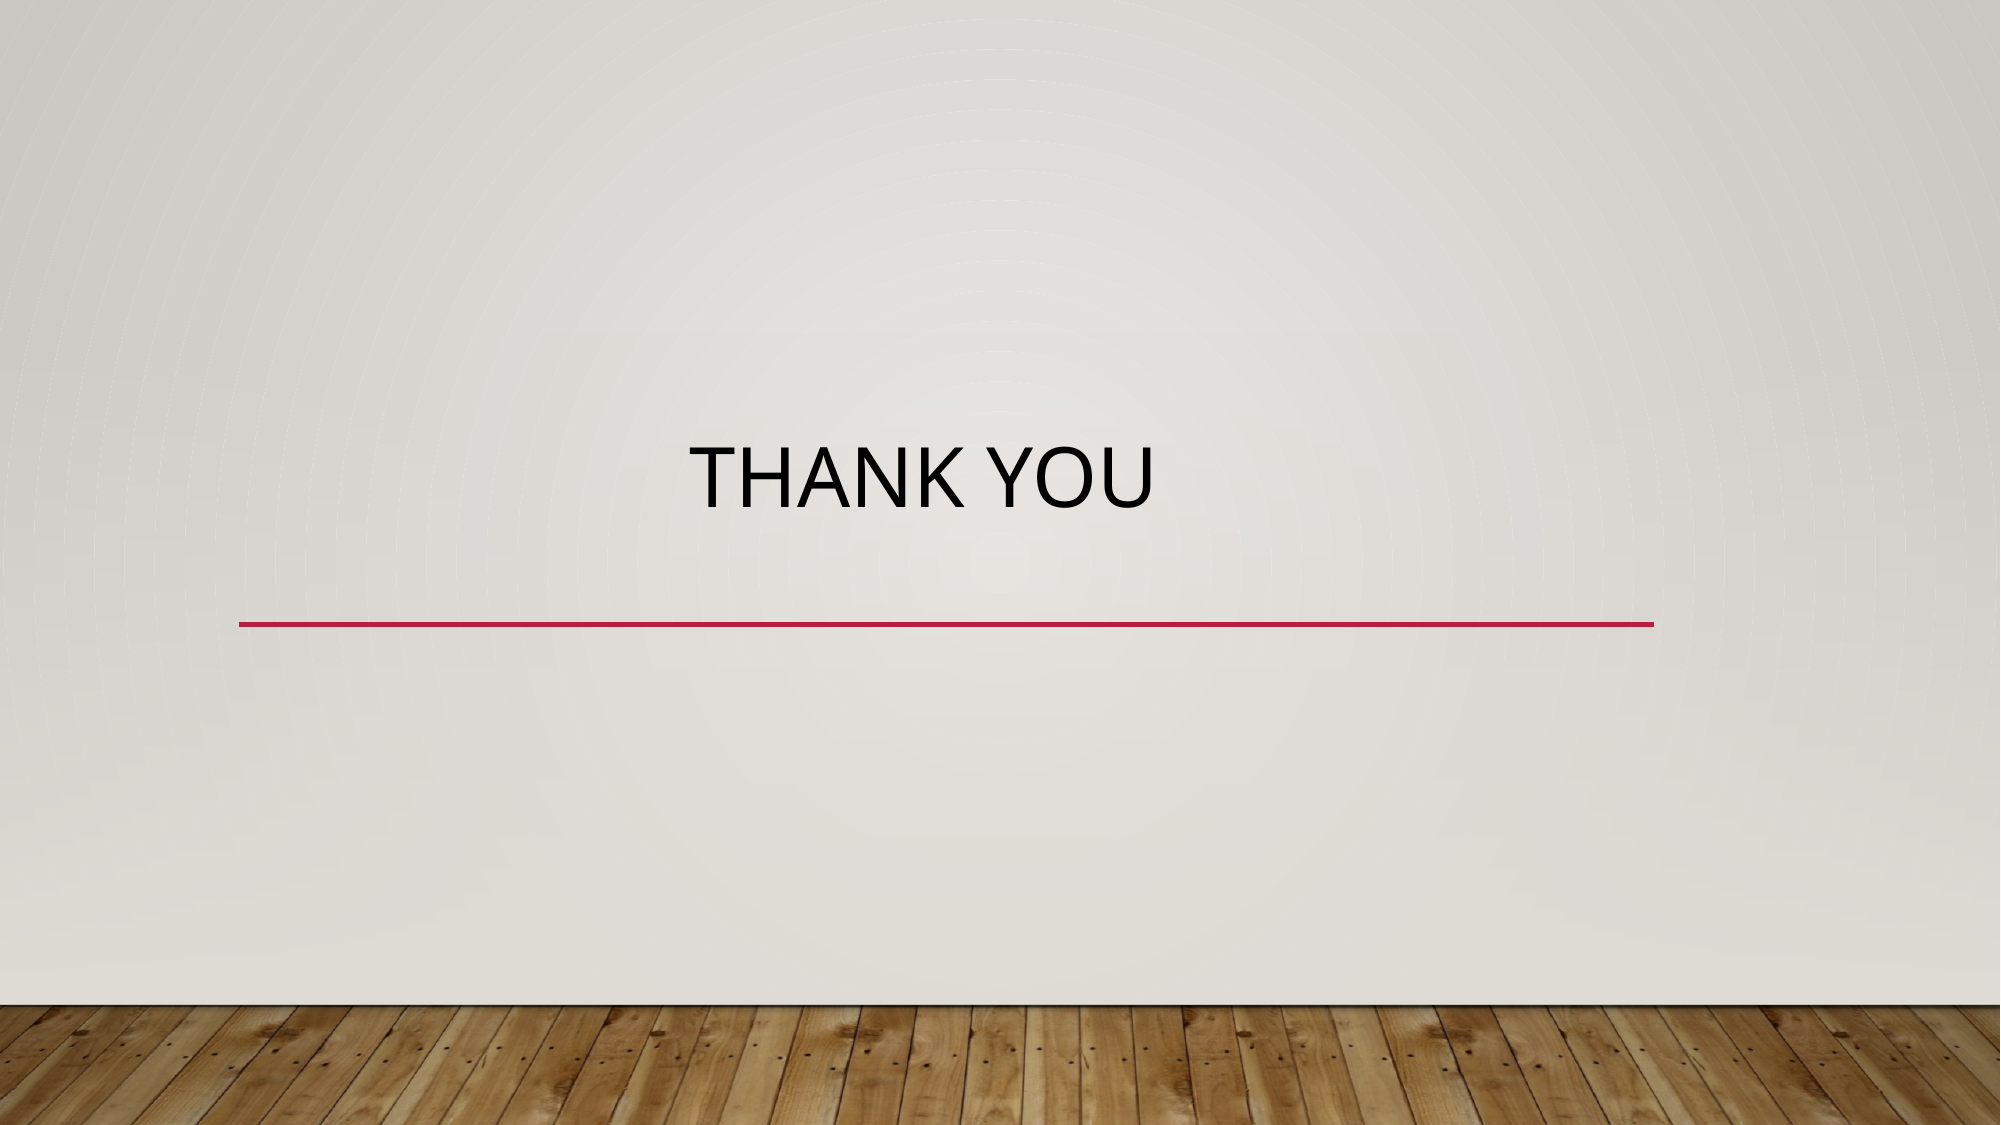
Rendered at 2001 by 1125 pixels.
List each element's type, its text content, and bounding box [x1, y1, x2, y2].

title THANK YOU [214, 313, 1633, 623]
picture [0, 1005, 2000, 1125]
